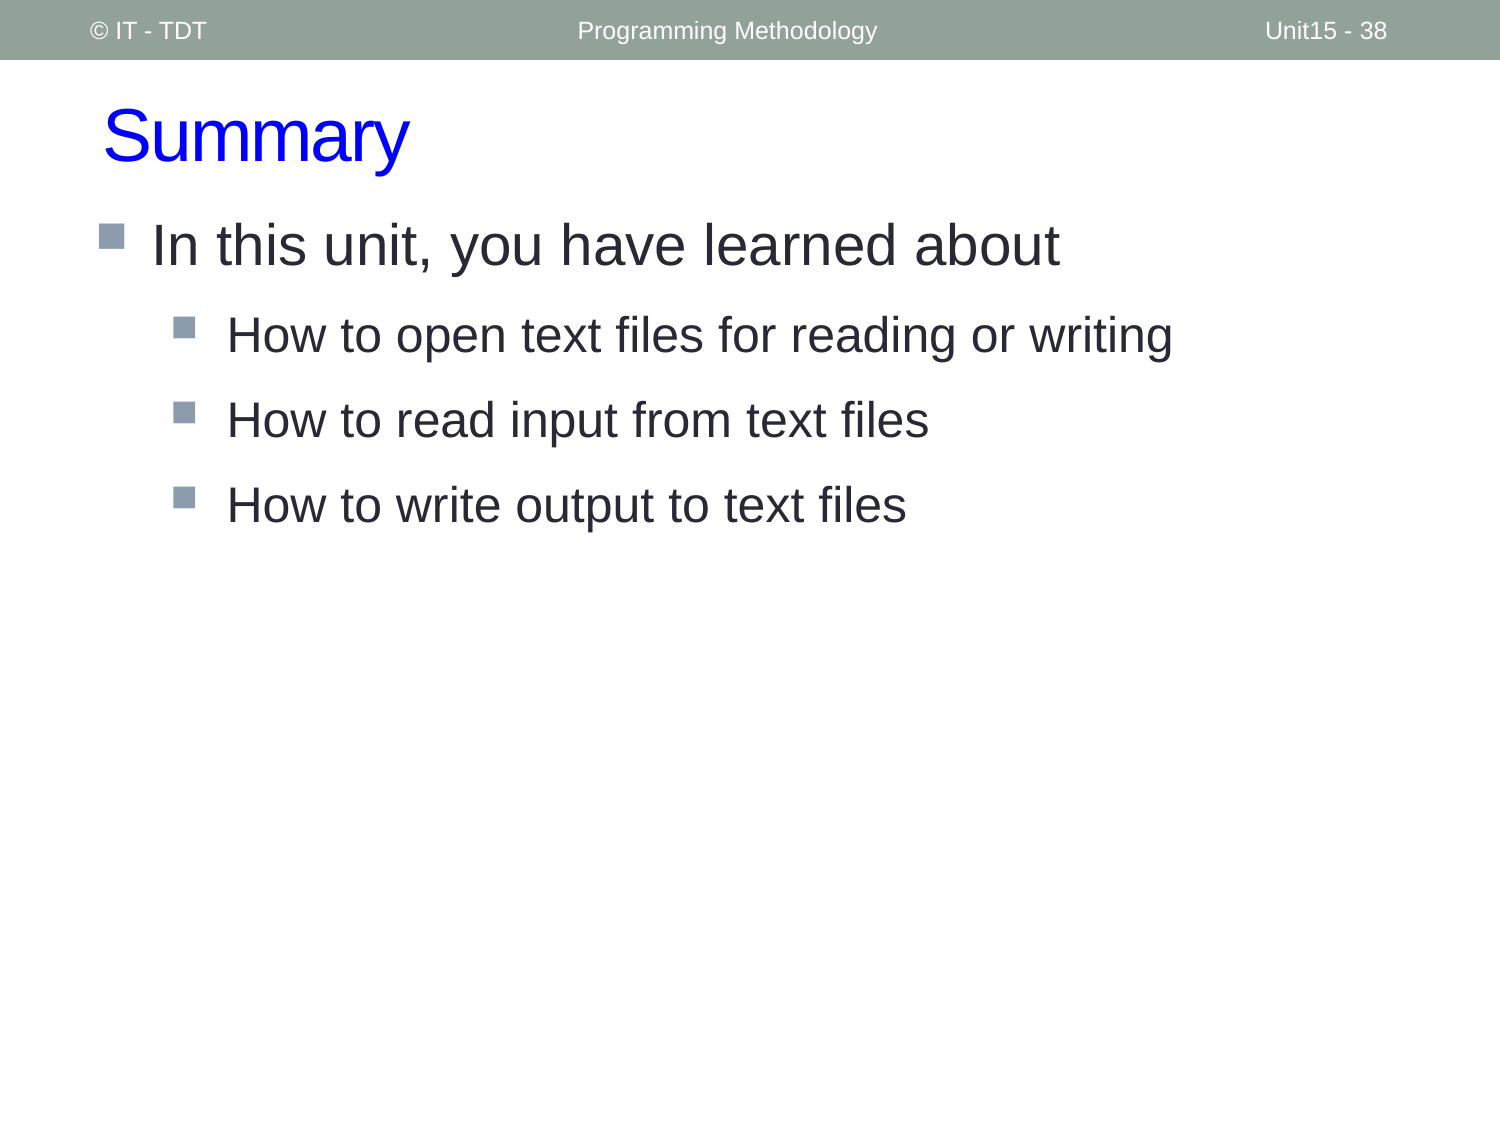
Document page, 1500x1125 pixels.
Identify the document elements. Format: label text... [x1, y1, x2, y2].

footer Programming Methodology [562, 3, 1238, 57]
slide_number Unit15 - 38 [1250, 3, 1425, 57]
slide_number © IT - TDT [75, 3, 550, 57]
text_box In this unit, you have learned about How to open text files for reading or writing How to read input from text files How to write output to text files [80, 200, 1414, 1050]
title Summary [87, 62, 1463, 200]
